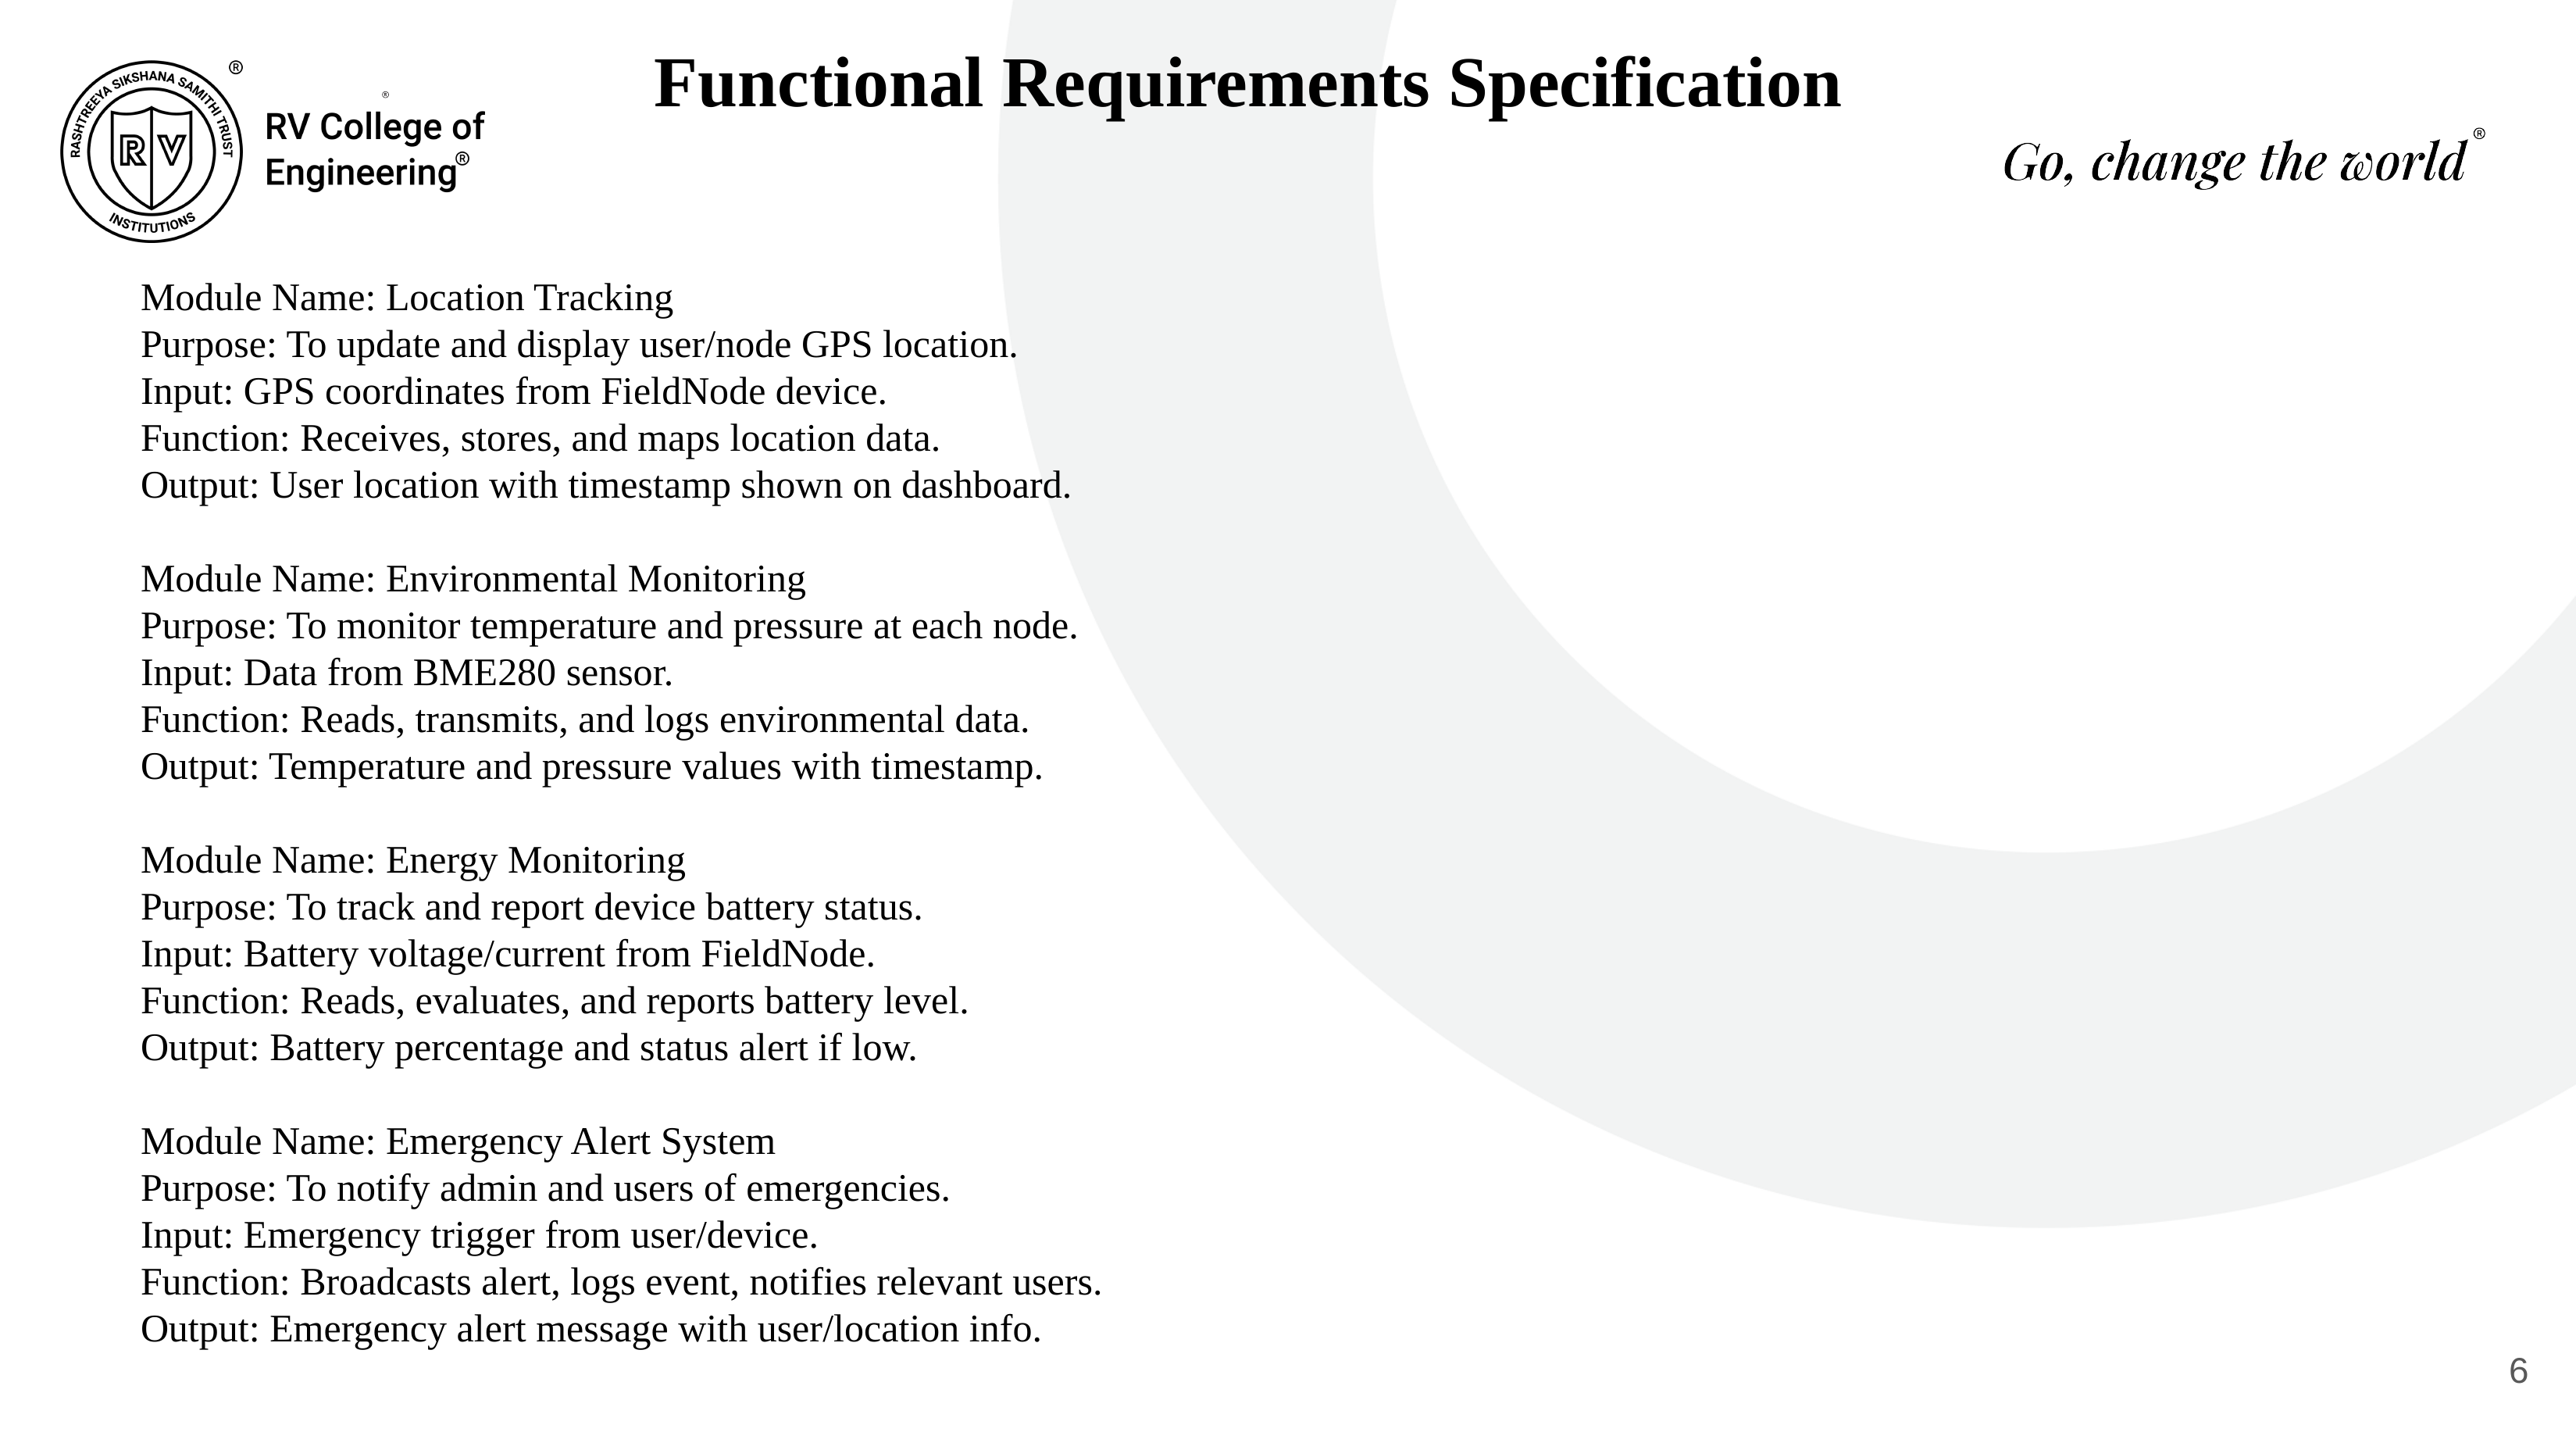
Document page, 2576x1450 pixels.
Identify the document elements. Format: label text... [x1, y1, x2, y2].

text_box Functional Requirements Specification [648, 37, 1869, 119]
text_box Module Name: Location Tracking Purpose: To update and display user/node GPS location. Input: GPS coordinates from FieldNode device. Function: Receives, stores, and maps location data. Output: User location with timestamp shown on dashboard. Module Name: Environmental Monitoring Purpose: To monitor temperature and pressure at each node. Input: Data from BME280 sensor. Function: Reads, transmits, and logs environmental data. Output: Temperature and pressure values with timestamp. Module Name: Energy Monitoring Purpose: To track and report device battery status. Input: Battery voltage/current from FieldNode. Function: Reads, evaluates, and reports battery level. Output: Battery percentage and status alert if low. Module Name: Emergency Alert System Purpose: To notify admin and users of emergencies. Input: Emergency trigger from user/device. Function: Broadcasts alert, logs event, notifies relevant users. Output: Emergency alert message with user/location info. [129, 266, 2503, 1450]
slide_number <number> [2503, 1313, 2541, 1424]
picture [0, 0, 2576, 1450]
